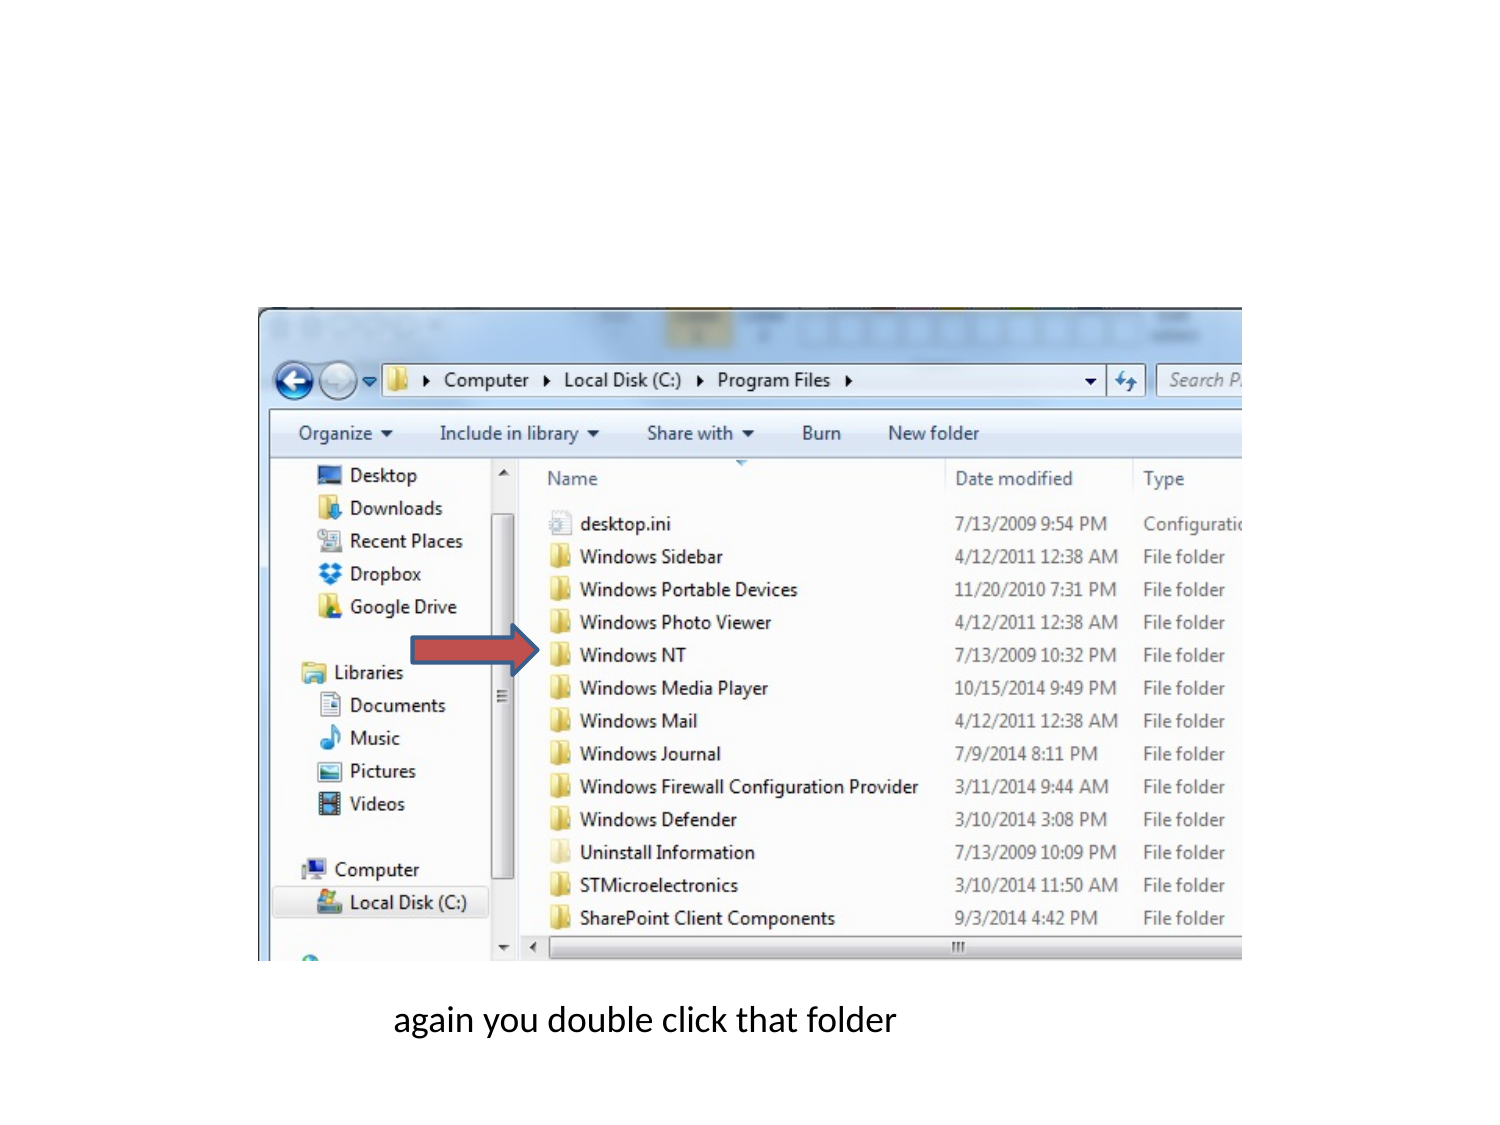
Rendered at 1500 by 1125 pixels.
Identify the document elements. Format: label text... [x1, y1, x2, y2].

text_box again you double click that folder [378, 987, 913, 1048]
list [258, 306, 1242, 961]
